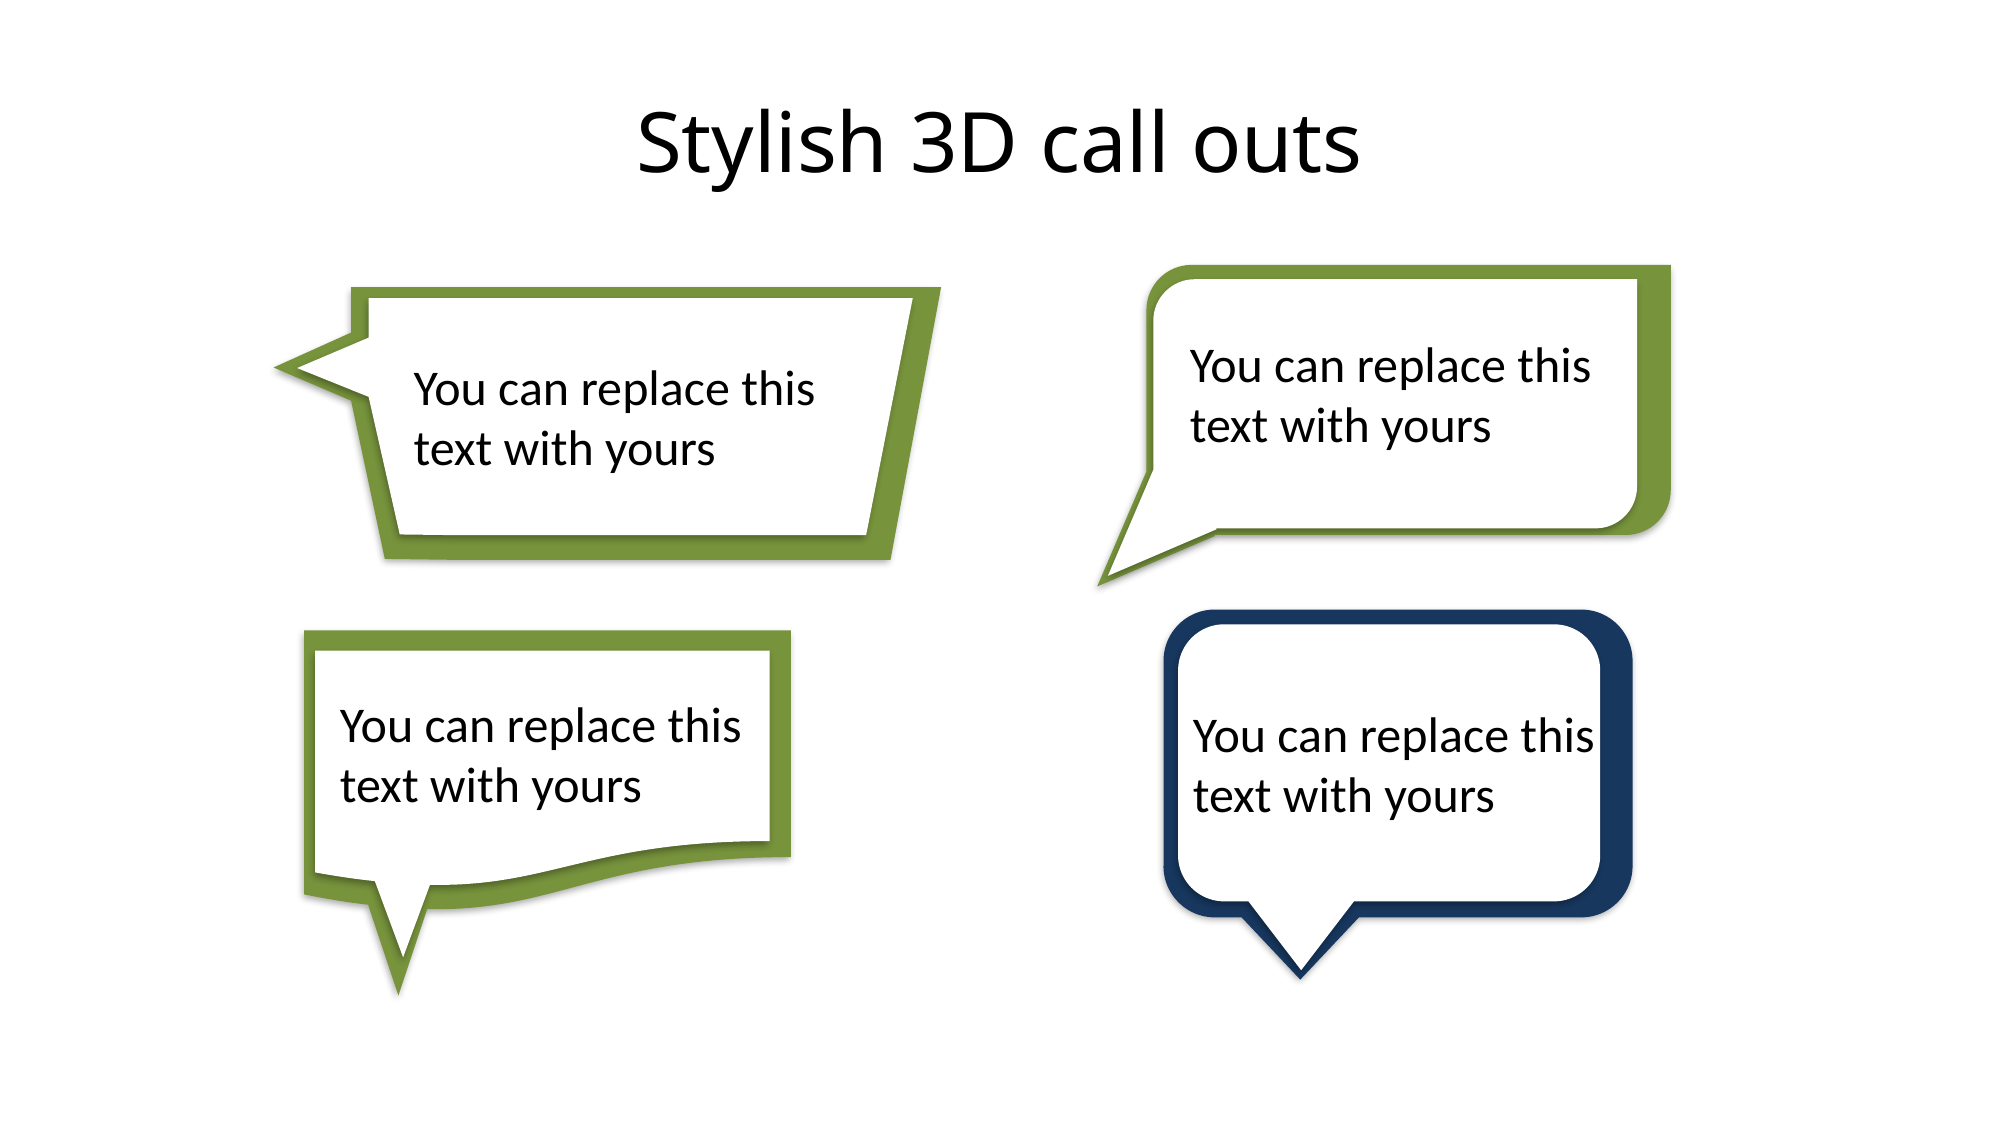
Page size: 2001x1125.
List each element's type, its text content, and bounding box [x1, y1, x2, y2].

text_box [273, 286, 942, 560]
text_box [303, 630, 792, 996]
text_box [1163, 682, 1633, 918]
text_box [1066, 175, 1701, 675]
title Stylish 3D call outs [99, 45, 1900, 233]
